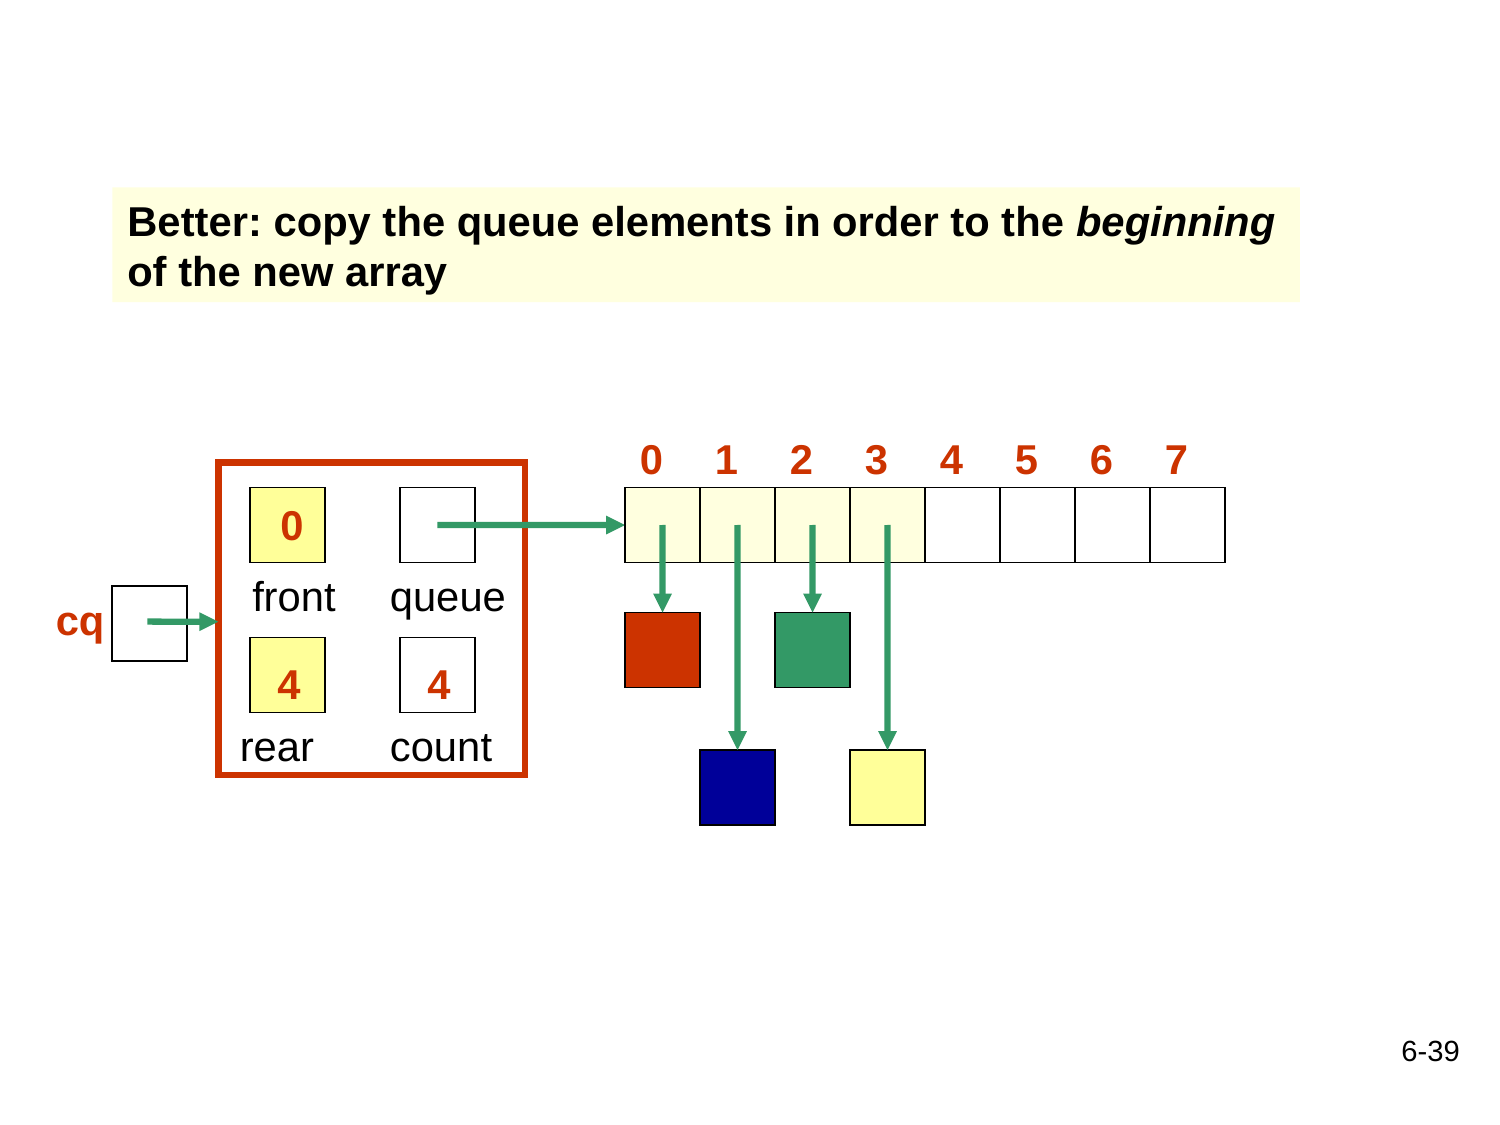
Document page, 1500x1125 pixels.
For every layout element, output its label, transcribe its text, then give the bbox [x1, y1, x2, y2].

text_box [218, 462, 525, 775]
text_box [774, 487, 849, 563]
text_box 4 [924, 425, 985, 490]
text_box [437, 518, 624, 532]
text_box 6 [1074, 425, 1135, 490]
text_box 2 [774, 425, 835, 487]
text_box [999, 487, 1074, 563]
text_box queue [374, 562, 525, 628]
text_box [399, 637, 475, 712]
text_box 3 [849, 425, 910, 487]
text_box Better: copy the queue elements in order to the beginning of the new array [112, 187, 1300, 303]
text_box 0 [265, 491, 354, 557]
slide_number 6-39 [1162, 1024, 1476, 1101]
text_box [731, 524, 744, 751]
text_box [624, 487, 699, 563]
text_box [624, 612, 700, 688]
text_box count [374, 712, 525, 778]
text_box [849, 749, 925, 825]
text_box 4 [412, 650, 472, 712]
text_box [699, 749, 775, 825]
text_box 5 [999, 425, 1060, 490]
text_box [806, 524, 819, 613]
text_box [656, 524, 669, 613]
text_box [881, 524, 894, 751]
text_box [399, 487, 475, 563]
text_box cq [41, 586, 111, 651]
text_box [1149, 487, 1225, 563]
text_box [849, 487, 924, 563]
text_box 7 [1149, 425, 1210, 490]
text_box 0 [624, 425, 685, 487]
text_box [699, 487, 774, 563]
text_box [147, 615, 219, 628]
text_box [774, 612, 850, 688]
text_box [1074, 487, 1149, 563]
text_box [111, 586, 187, 662]
text_box [924, 487, 999, 563]
text_box 1 [699, 425, 760, 487]
text_box 4 [262, 650, 322, 715]
